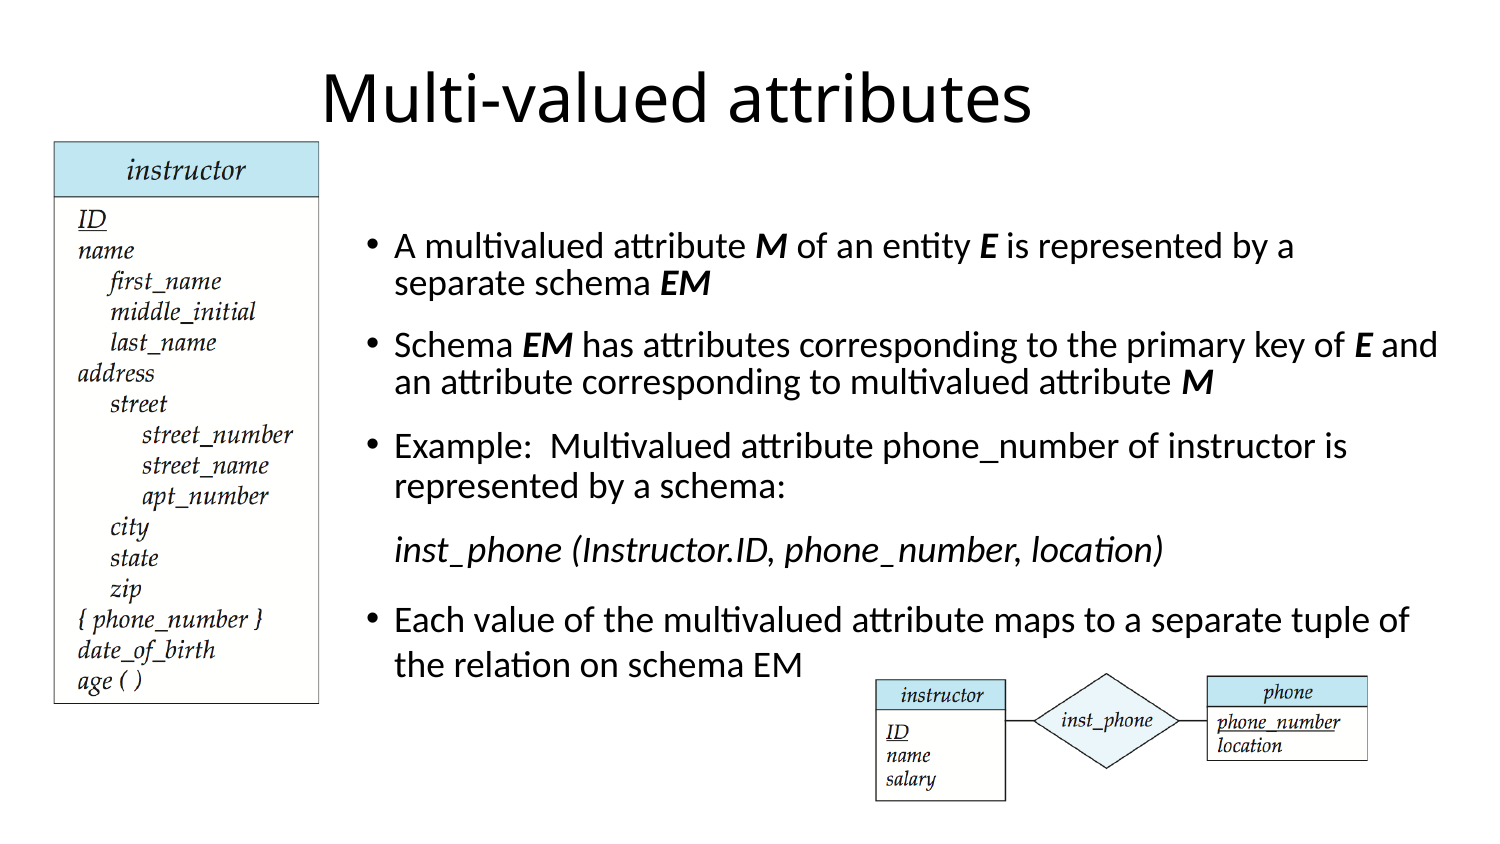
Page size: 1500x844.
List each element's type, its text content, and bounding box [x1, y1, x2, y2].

text_box Multi-valued attributes A multivalued attribute M of an entity E is represented by a separate schema EM Schema EM has attributes corresponding to the primary key of E and an attribute corresponding to multivalued attribute M Example: Multivalued attribute phone_number of instructor is represented by a schema: inst_phone (Instructor.ID, phone_number, location) Each value of the multivalued attribute maps to a separate tuple of the relation on schema EM [319, 55, 1447, 685]
text_box [53, 140, 320, 704]
text_box [865, 651, 1368, 815]
